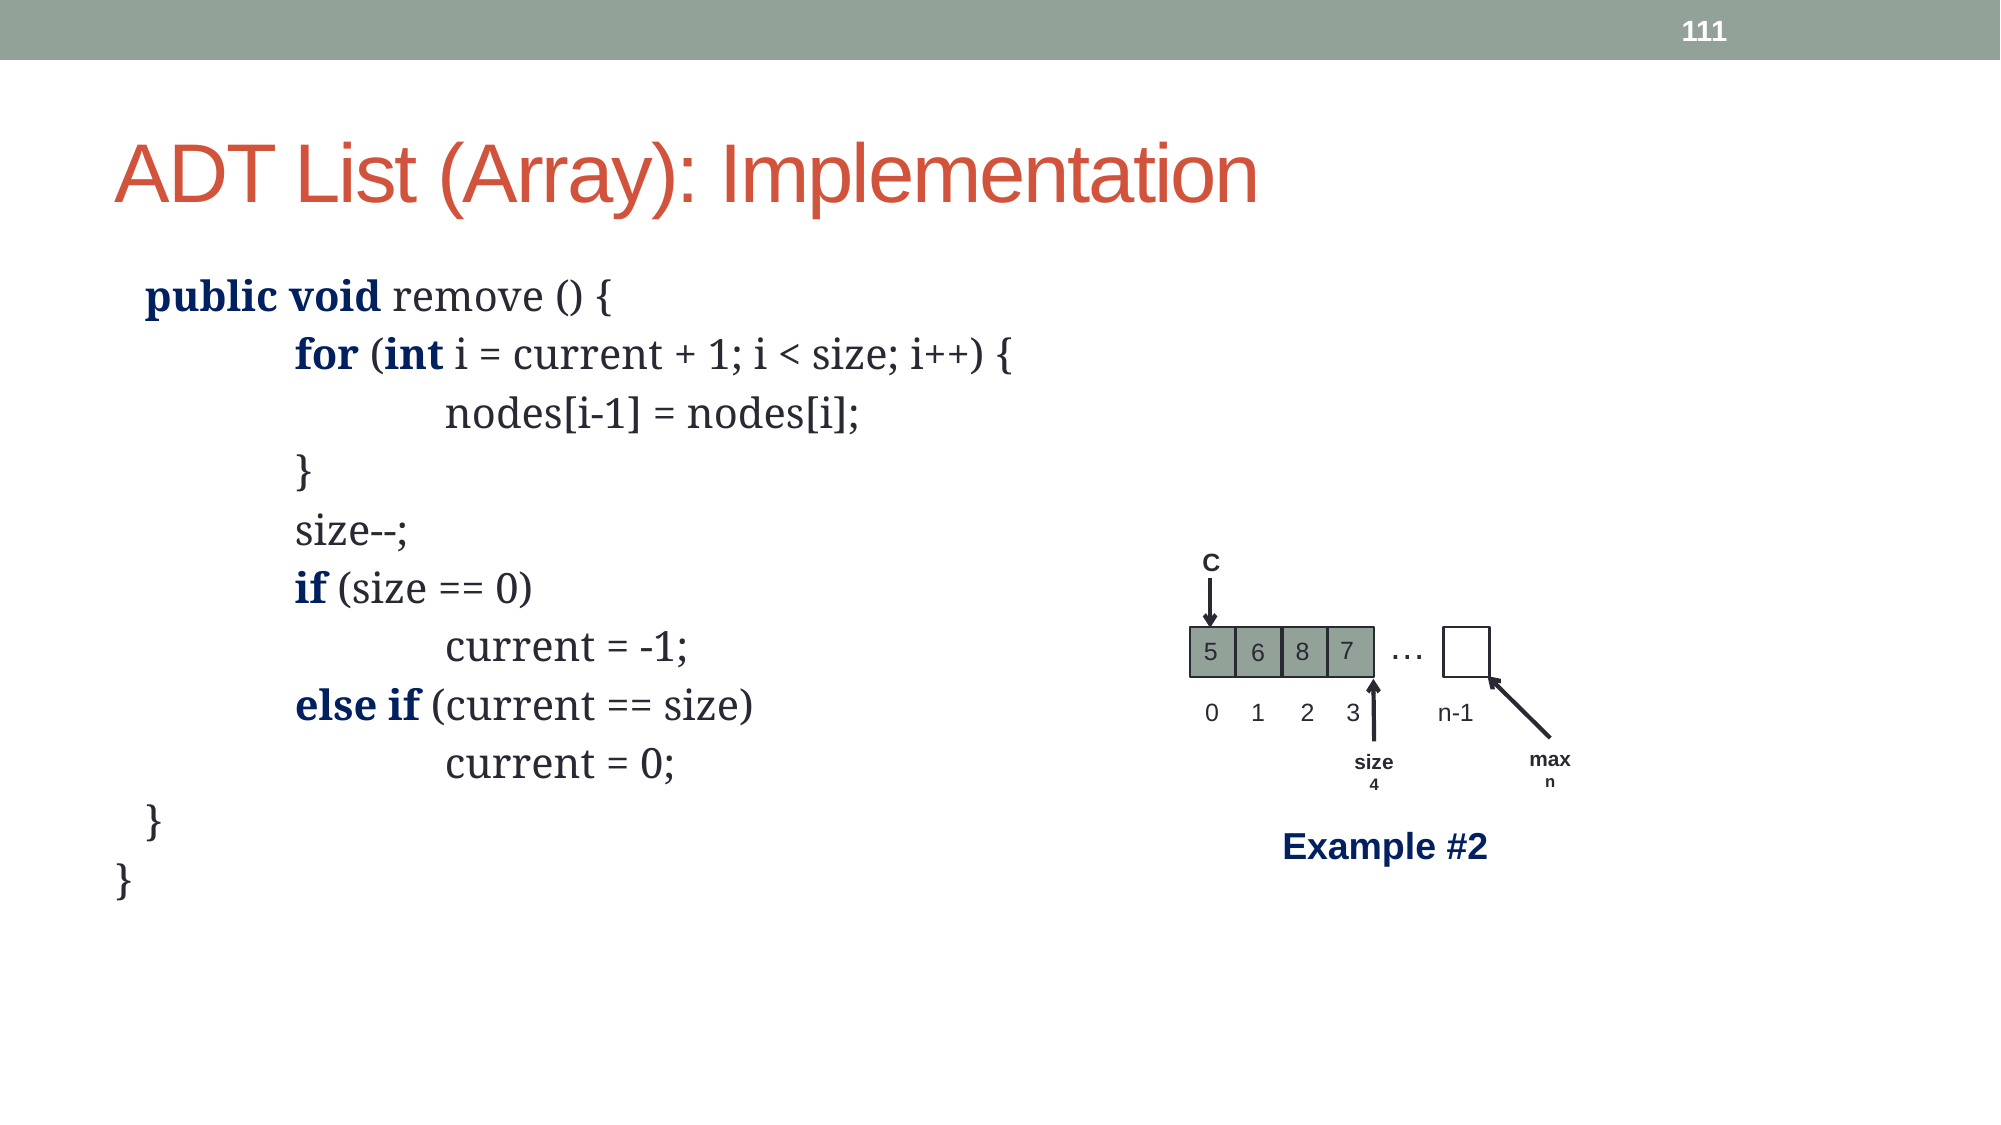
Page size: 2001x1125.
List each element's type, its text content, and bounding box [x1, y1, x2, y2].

text_box max n [1514, 738, 1586, 798]
text_box Example #2 [1267, 814, 1504, 875]
text_box C [1187, 539, 1236, 585]
text_box 1 [1236, 689, 1281, 735]
title ADT List (Array): Implementation [99, 87, 1900, 250]
list public void remove () { for (int i = current + 1; i < size; i++) { nodes[i-1] = nodes[i]; } size--; if (size == 0) current = -1; else if (current == size) current = 0; } } [99, 262, 1900, 1063]
text_box [1188, 625, 1233, 679]
text_box 3 [1331, 689, 1370, 735]
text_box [1487, 675, 1551, 739]
text_box size 4 [1339, 741, 1409, 802]
text_box 8 [1280, 627, 1325, 673]
text_box … [1373, 614, 1442, 675]
text_box [1233, 625, 1280, 679]
text_box 7 [1325, 627, 1369, 672]
slide_number 111 [1666, 3, 1900, 57]
text_box 0 [1190, 689, 1235, 735]
text_box [1280, 672, 1326, 679]
text_box 2 [1285, 689, 1330, 735]
text_box 6 [1236, 629, 1281, 675]
text_box [1326, 625, 1376, 679]
text_box 5 [1189, 628, 1233, 673]
text_box n-1 [1423, 689, 1484, 735]
text_box [1441, 625, 1492, 679]
